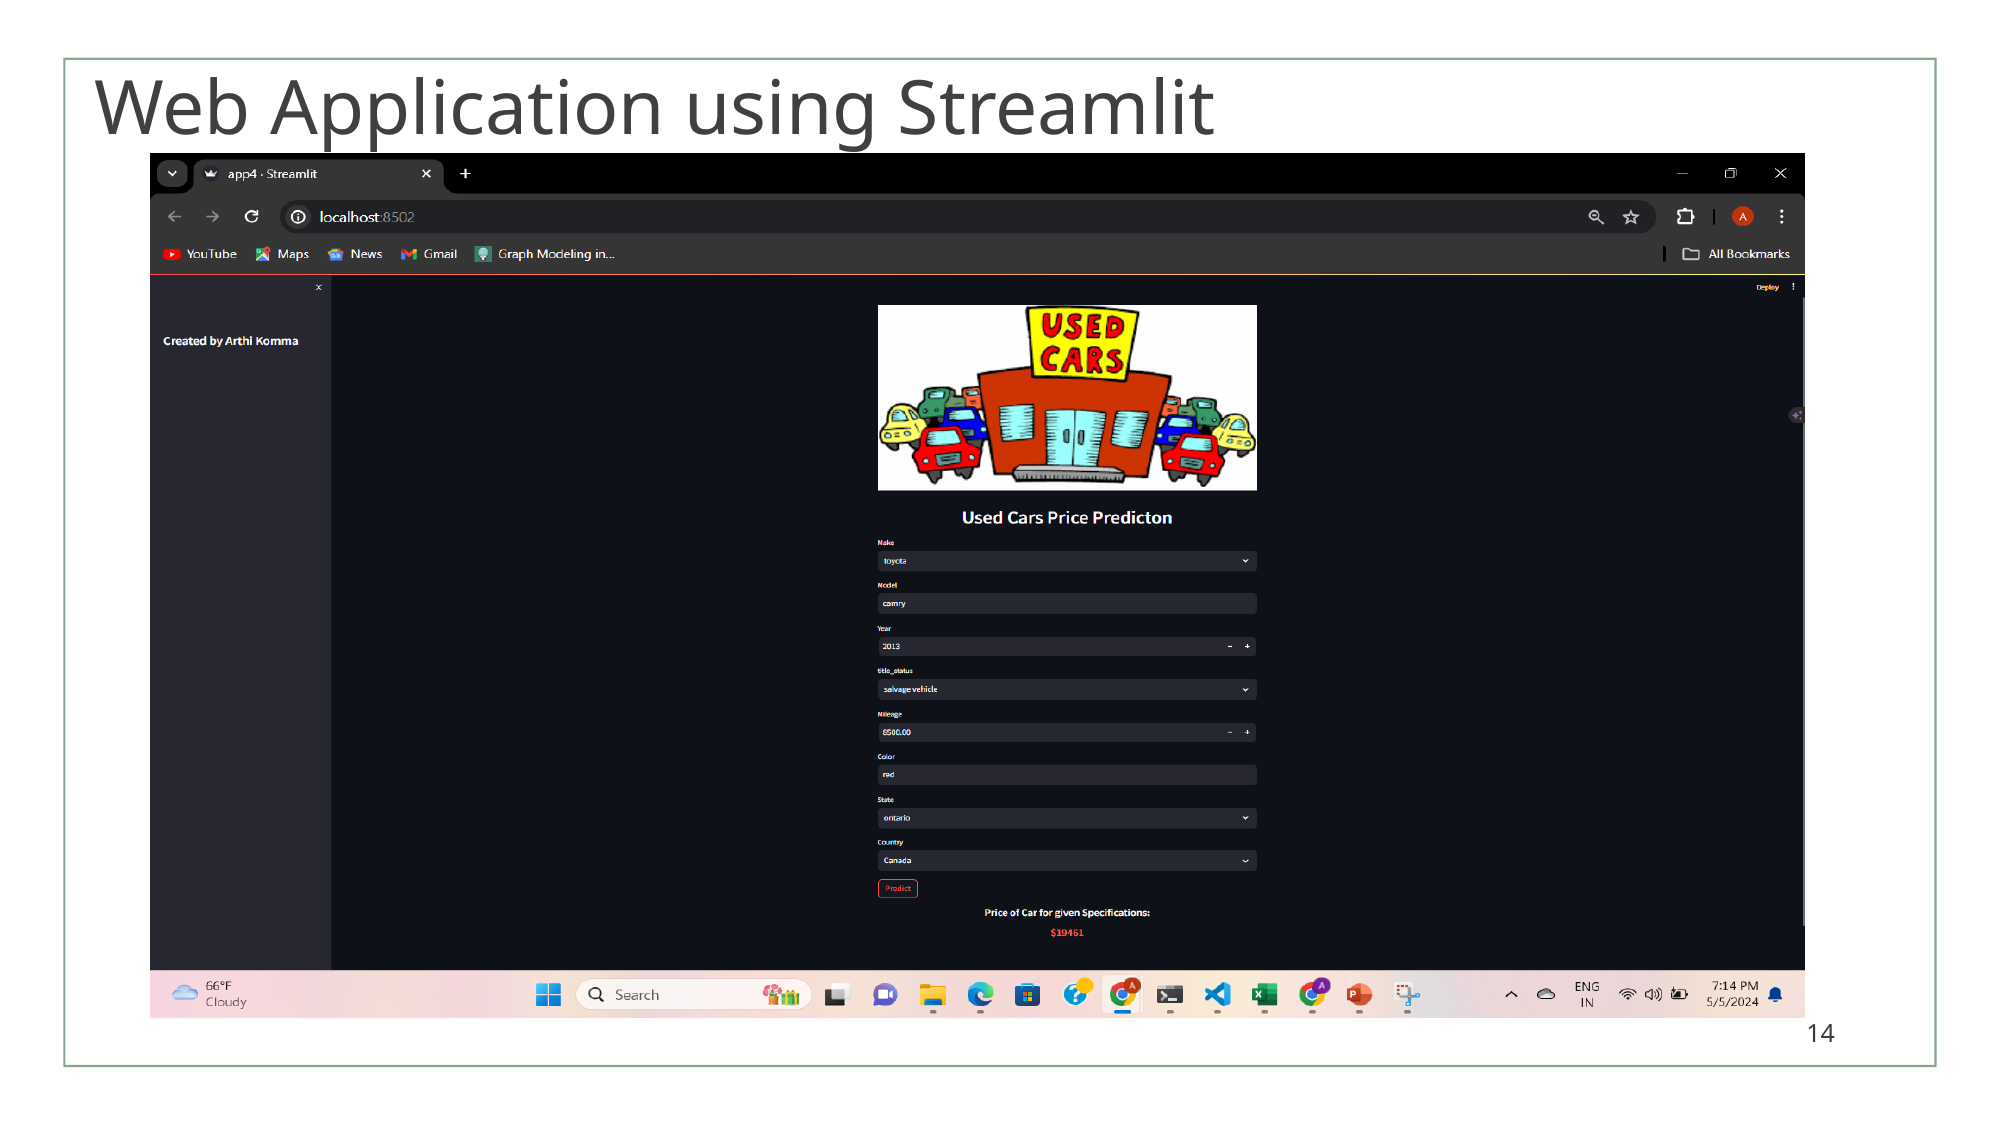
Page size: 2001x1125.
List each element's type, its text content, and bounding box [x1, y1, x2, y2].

picture [149, 153, 1805, 1018]
title Web Application using Streamlit [79, 1, 1805, 219]
slide_number 14 [1400, 1004, 1850, 1064]
